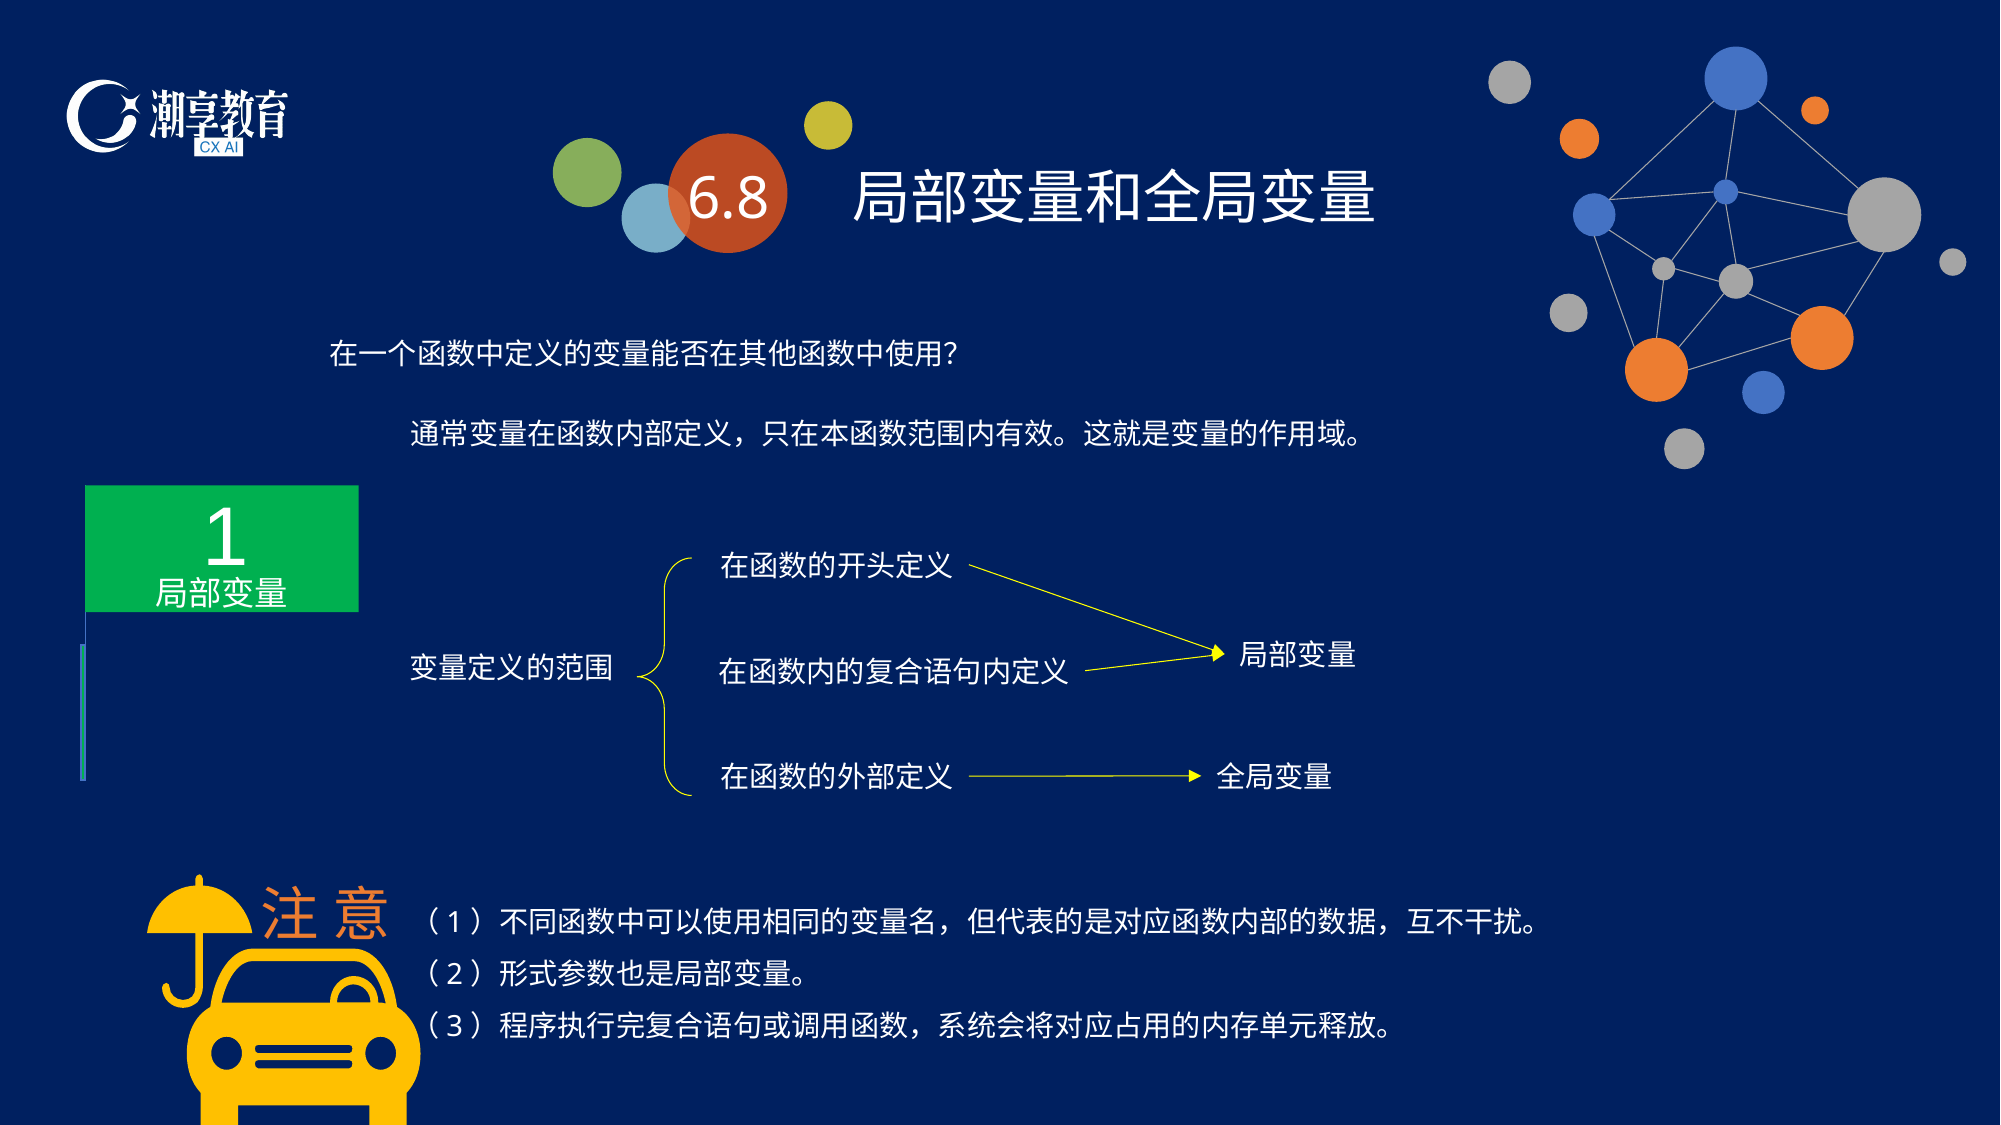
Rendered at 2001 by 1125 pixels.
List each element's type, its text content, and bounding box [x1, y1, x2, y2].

text_box 在函数的外部定义 [705, 751, 969, 801]
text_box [1488, 46, 1967, 470]
text_box 变量定义的范围 [394, 641, 629, 692]
text_box 通常变量在函数内部定义，只在本函数范围内有效。这就是变量的作用域。 [395, 407, 1391, 458]
text_box 注 意 [246, 869, 406, 954]
text_box [636, 557, 692, 797]
text_box 在函数的开头定义 [705, 539, 969, 590]
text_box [67, 473, 377, 780]
text_box 局部变量 [1224, 629, 1372, 679]
text_box 局部变量和全局变量 [853, 153, 1392, 238]
text_box （1）不同函数中可以使用相同的变量名，但代表的是对应函数内部的数据，互不干扰。 （2）形式参数也是局部变量。 （3）程序执行完复合语句或调用函数，系统会将对应占用的内存单元释放。 [395, 878, 1568, 1051]
text_box 在一个函数中定义的变量能否在其他函数中使用？ [314, 328, 988, 378]
text_box [145, 873, 246, 1009]
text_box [969, 565, 1224, 655]
text_box 全局变量 [1201, 751, 1349, 801]
text_box 在函数内的复合语句内定义 [704, 645, 1086, 696]
text_box [185, 948, 422, 1125]
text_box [552, 101, 853, 253]
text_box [1086, 654, 1224, 672]
picture [54, 0, 300, 246]
